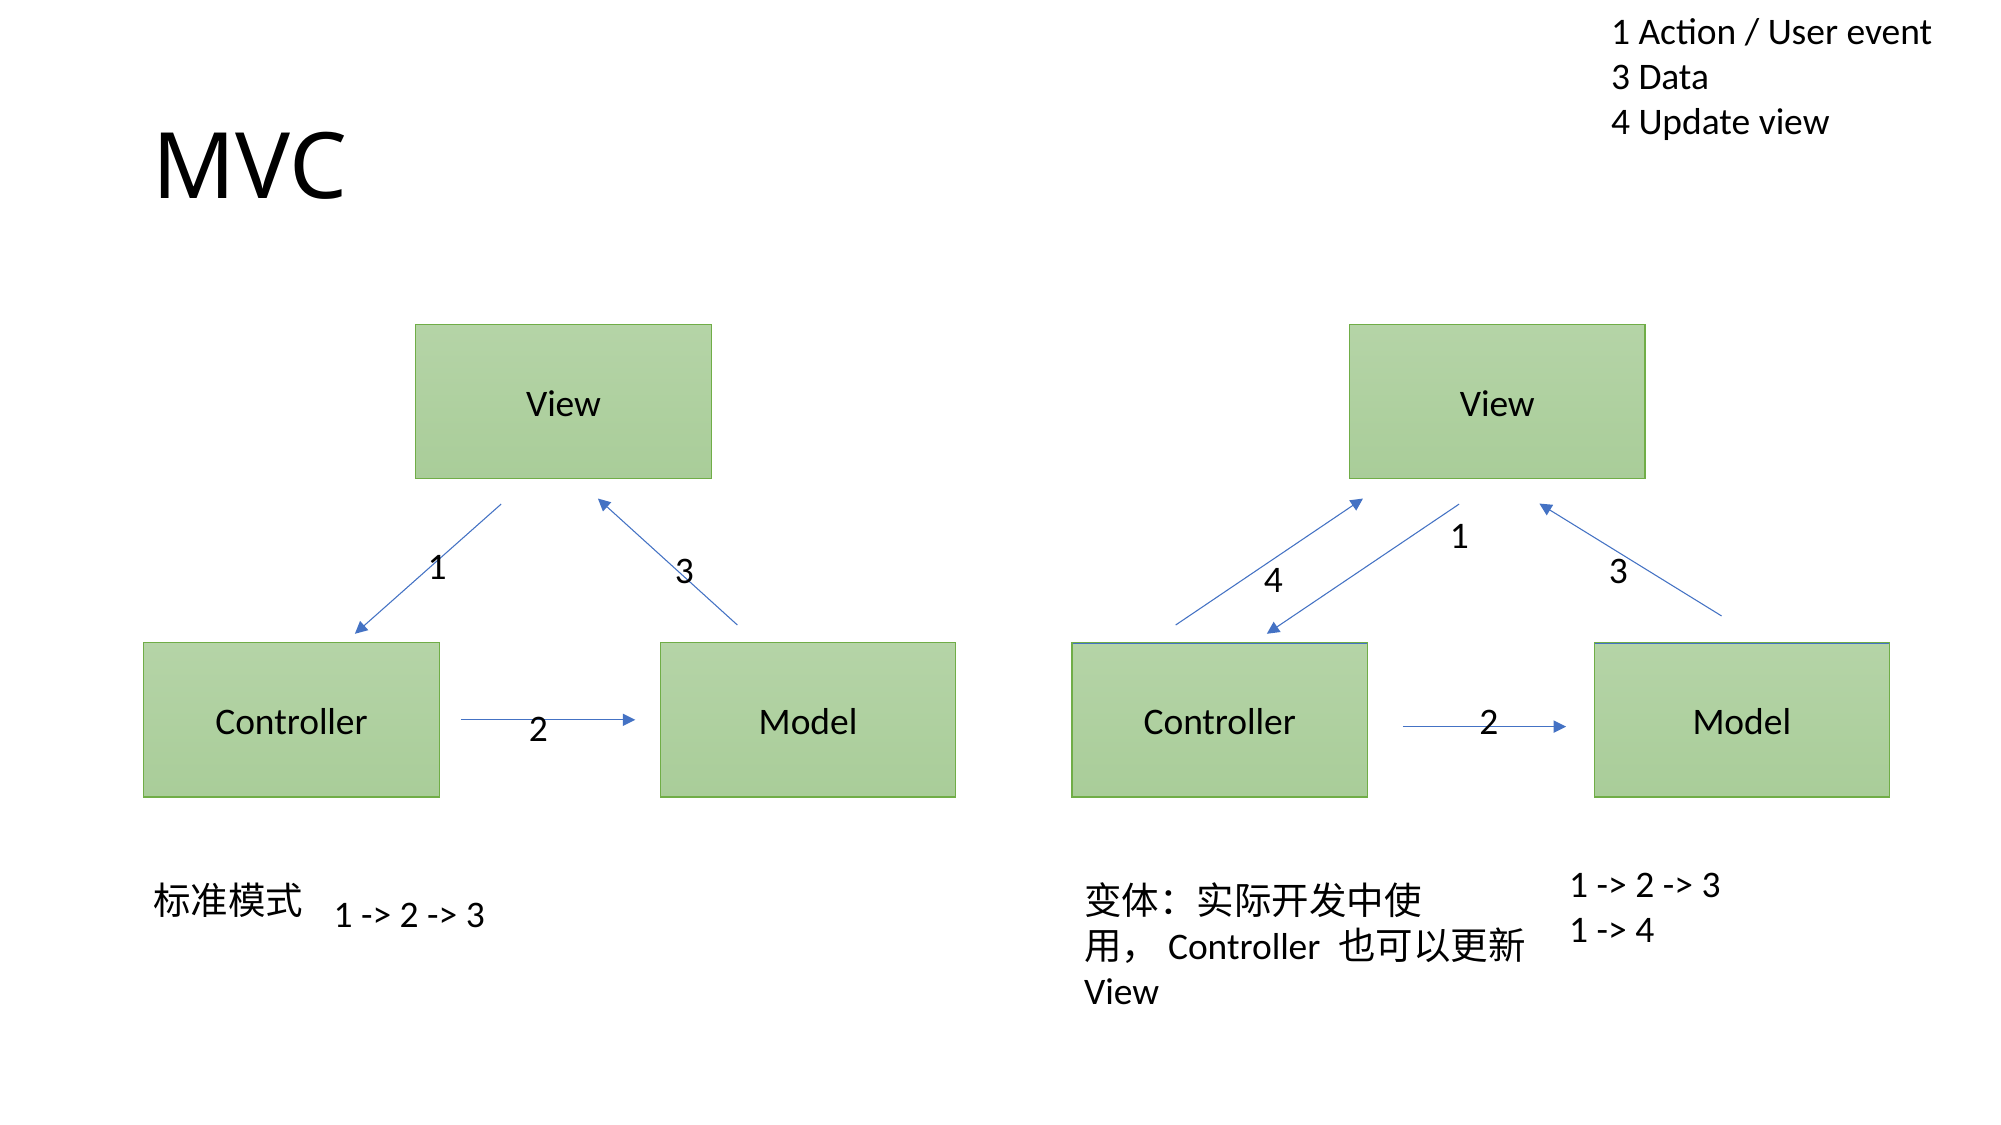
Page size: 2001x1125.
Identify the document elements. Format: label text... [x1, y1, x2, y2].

title MVC [137, 59, 1863, 278]
text_box 1 Action / User event 3 Data 4 Update view [1596, 0, 1948, 150]
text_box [137, 324, 956, 944]
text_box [1069, 324, 1890, 976]
